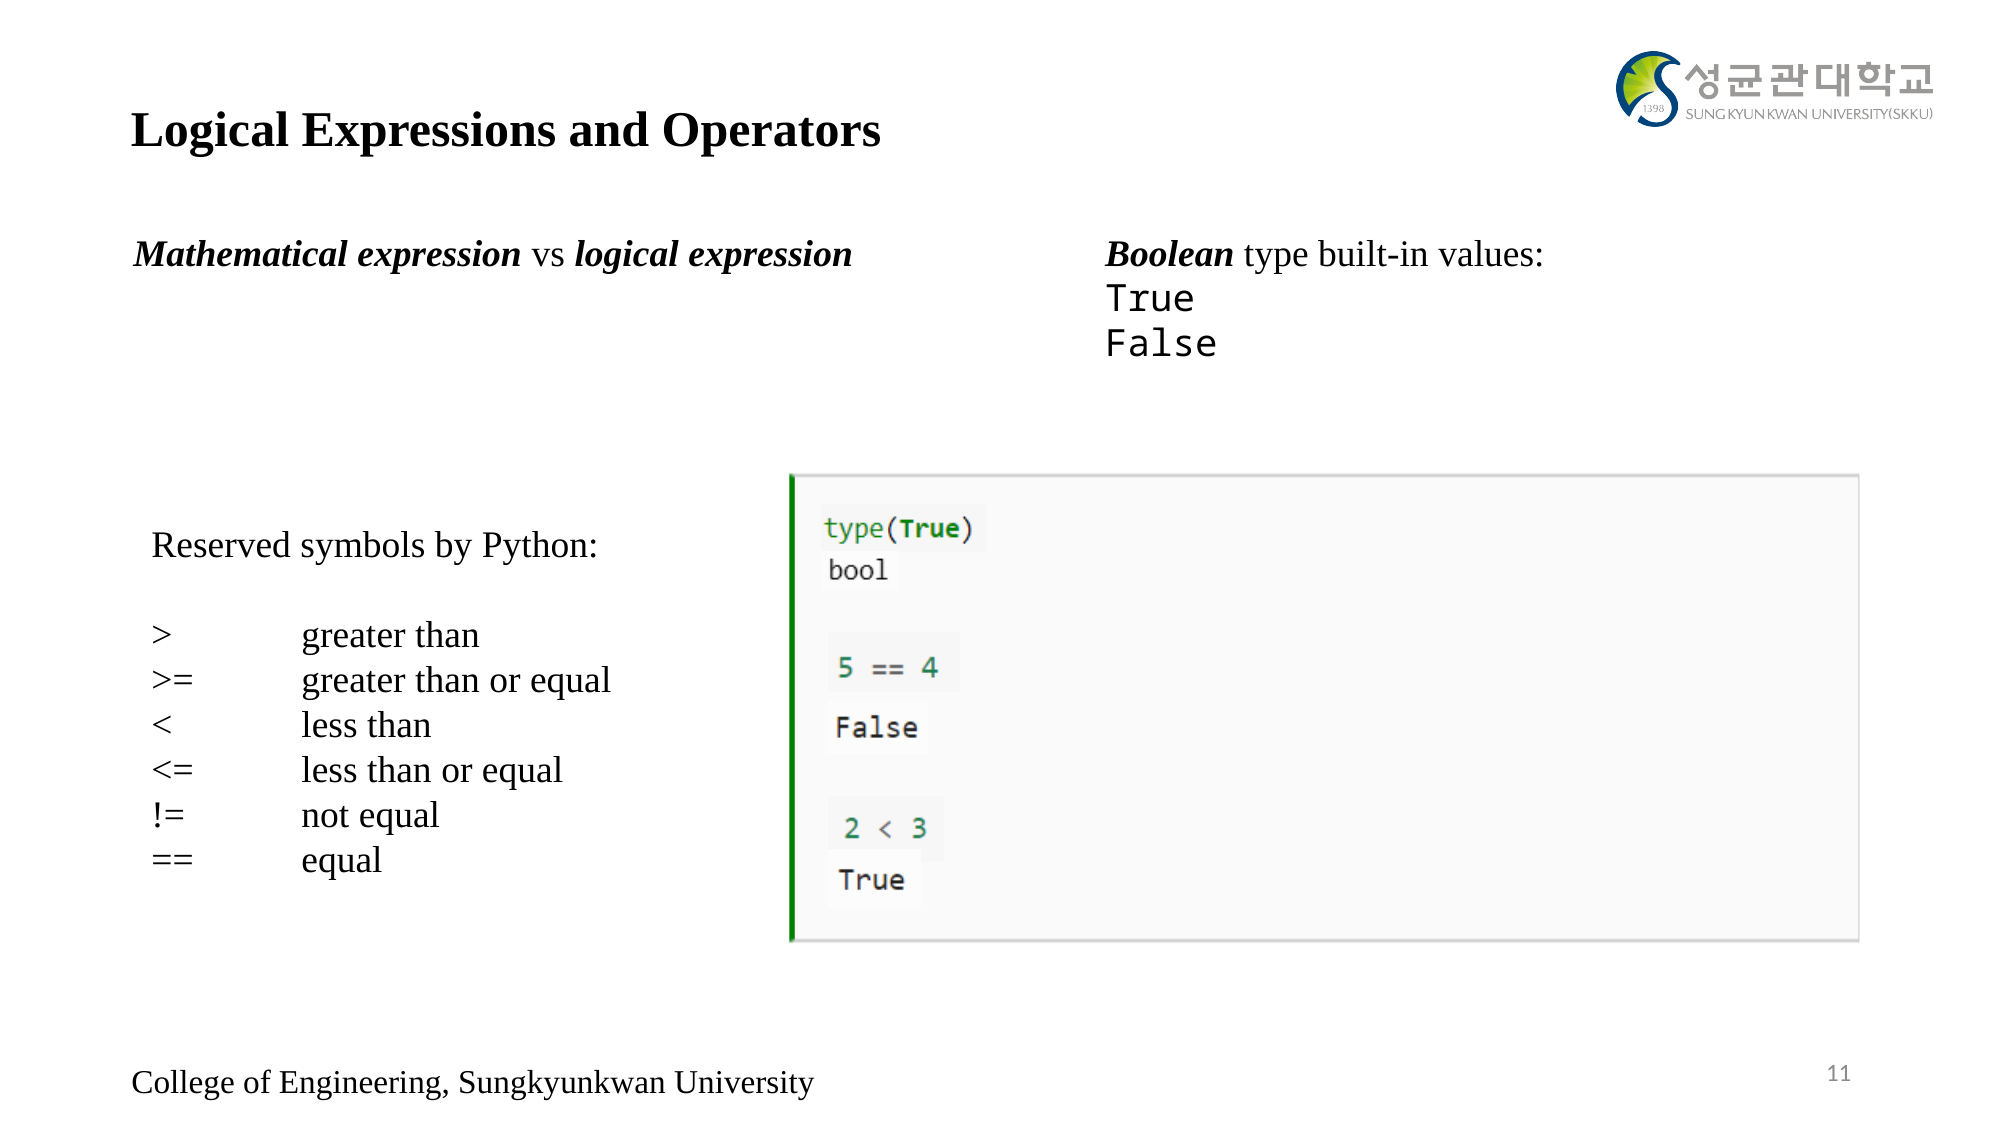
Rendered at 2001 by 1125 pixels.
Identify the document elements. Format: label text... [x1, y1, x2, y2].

text_box Reserved symbols by Python: > greater than >= greater than or equal < less than <= less than or equal != not equal == equal [136, 512, 627, 888]
picture [1616, 51, 1933, 127]
text_box College of Engineering, Sungkyunkwan University [116, 1053, 831, 1108]
text_box Logical Expressions and Operators [116, 88, 897, 164]
slide_number 11 [1416, 1042, 1867, 1102]
text_box Boolean type built-in values: True False [1090, 222, 1560, 372]
picture [784, 466, 1866, 955]
